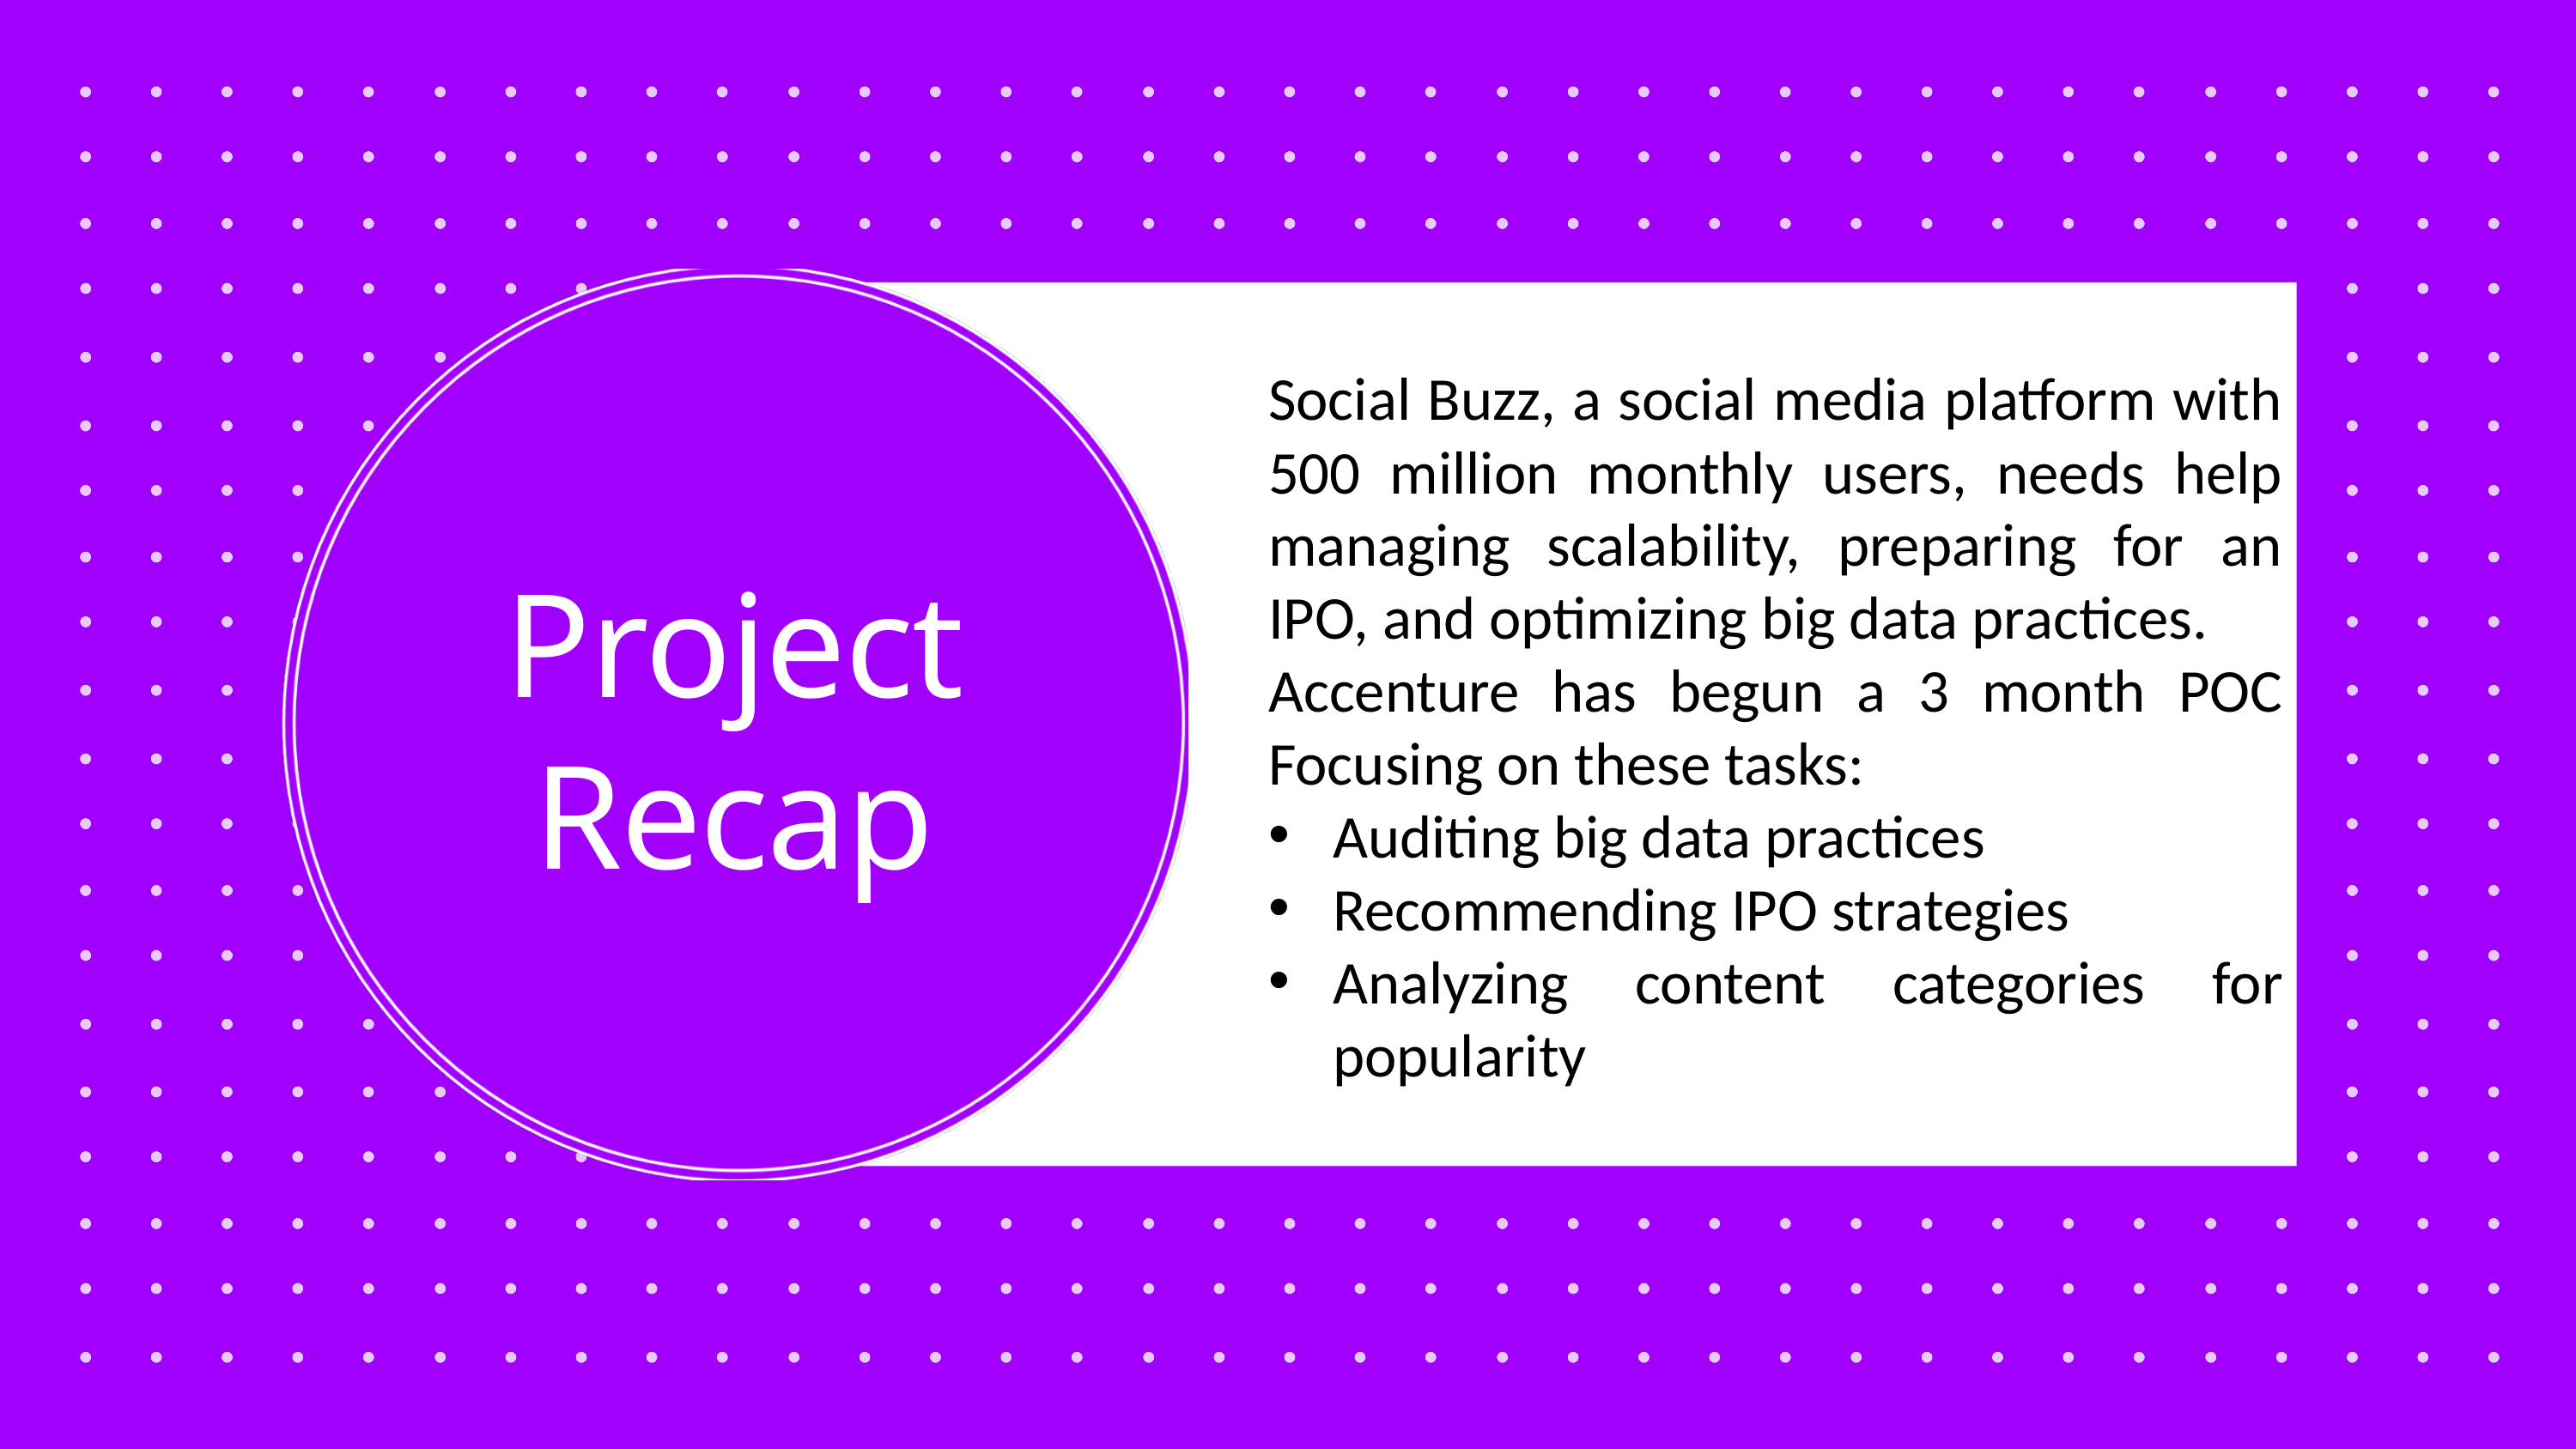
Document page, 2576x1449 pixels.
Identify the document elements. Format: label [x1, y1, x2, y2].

picture [278, 268, 1189, 1180]
text_box [72, 82, 2504, 1367]
